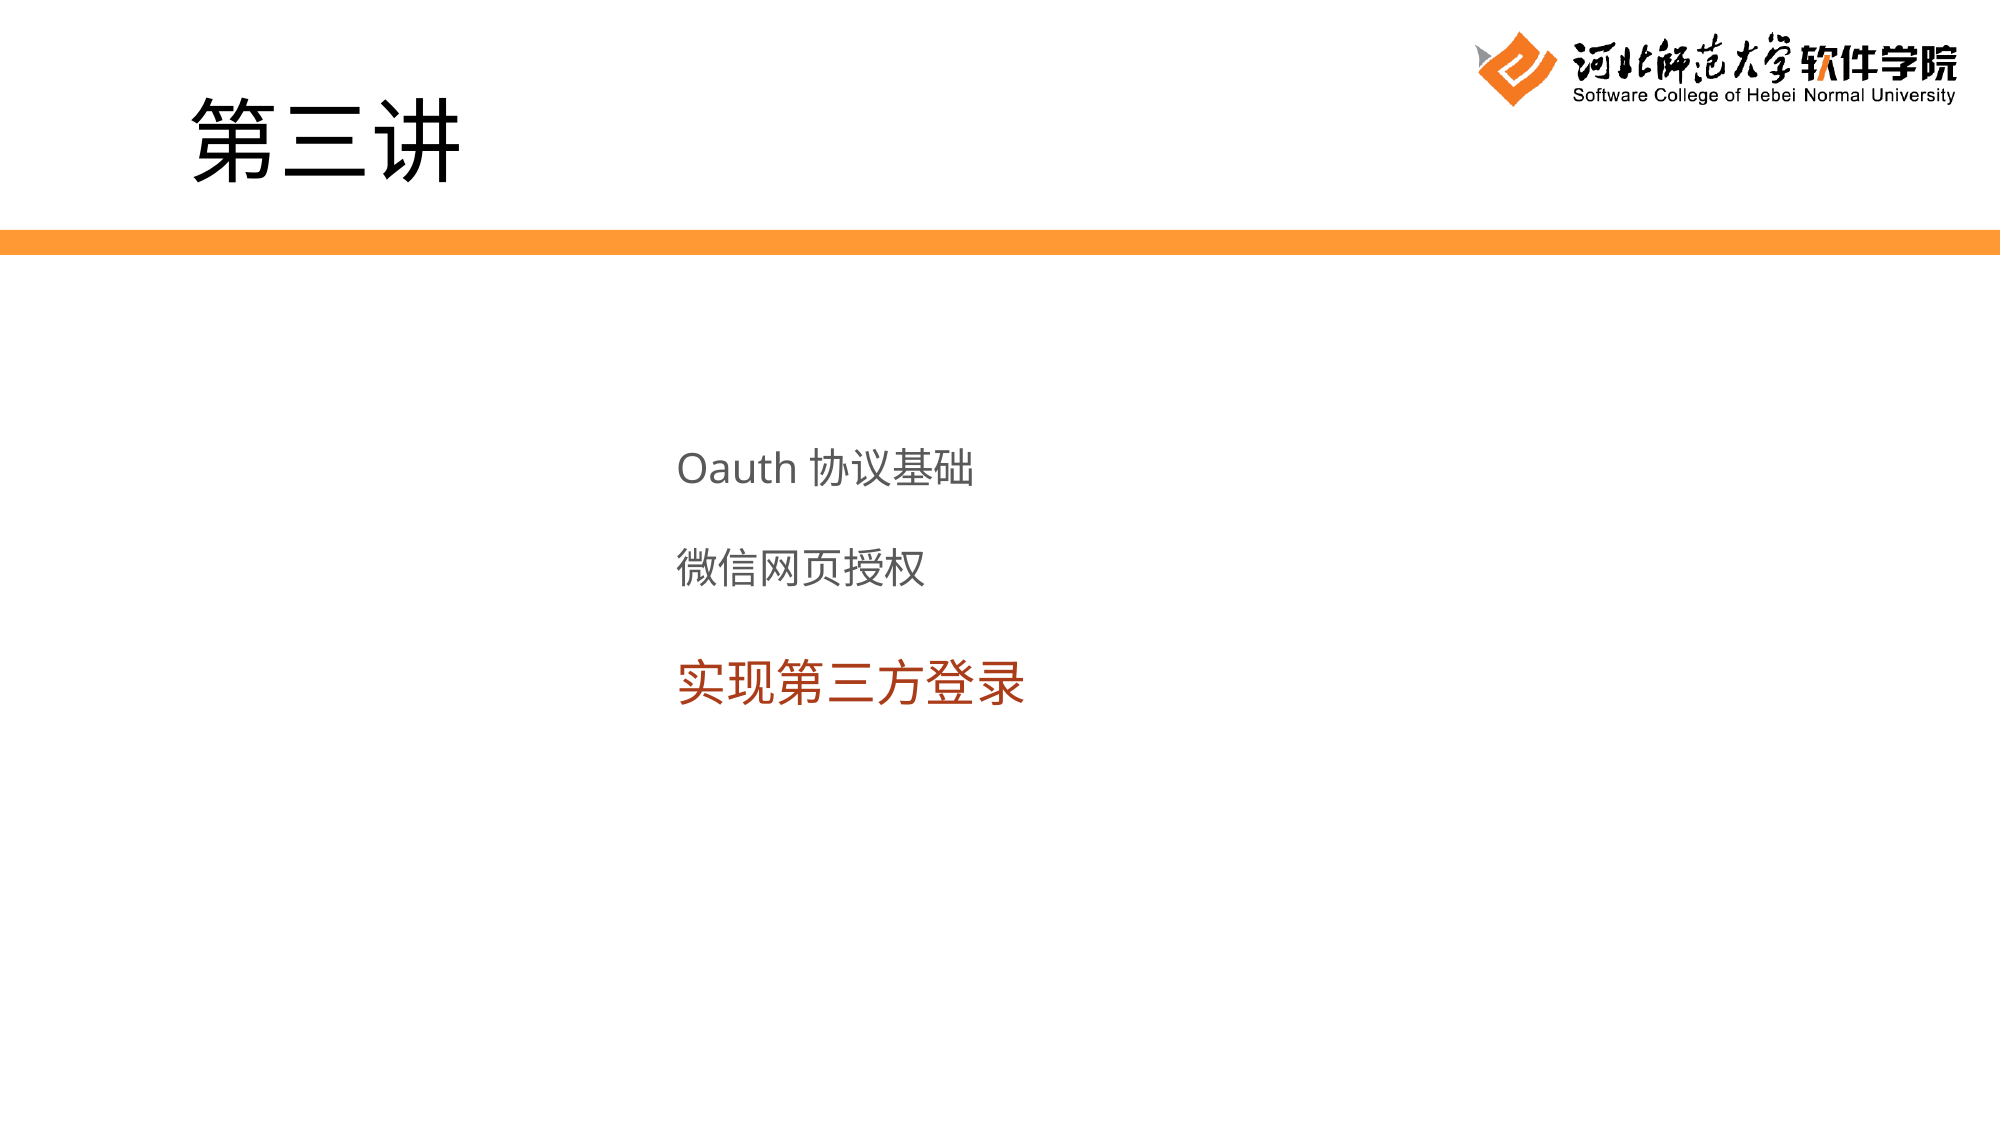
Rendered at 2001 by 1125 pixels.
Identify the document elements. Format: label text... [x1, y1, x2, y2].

text_box Oauth协议基础 微信网页授权 实现第三方登录 [661, 384, 1550, 720]
list 第三讲 [172, 89, 1372, 202]
picture [1475, 31, 1957, 107]
